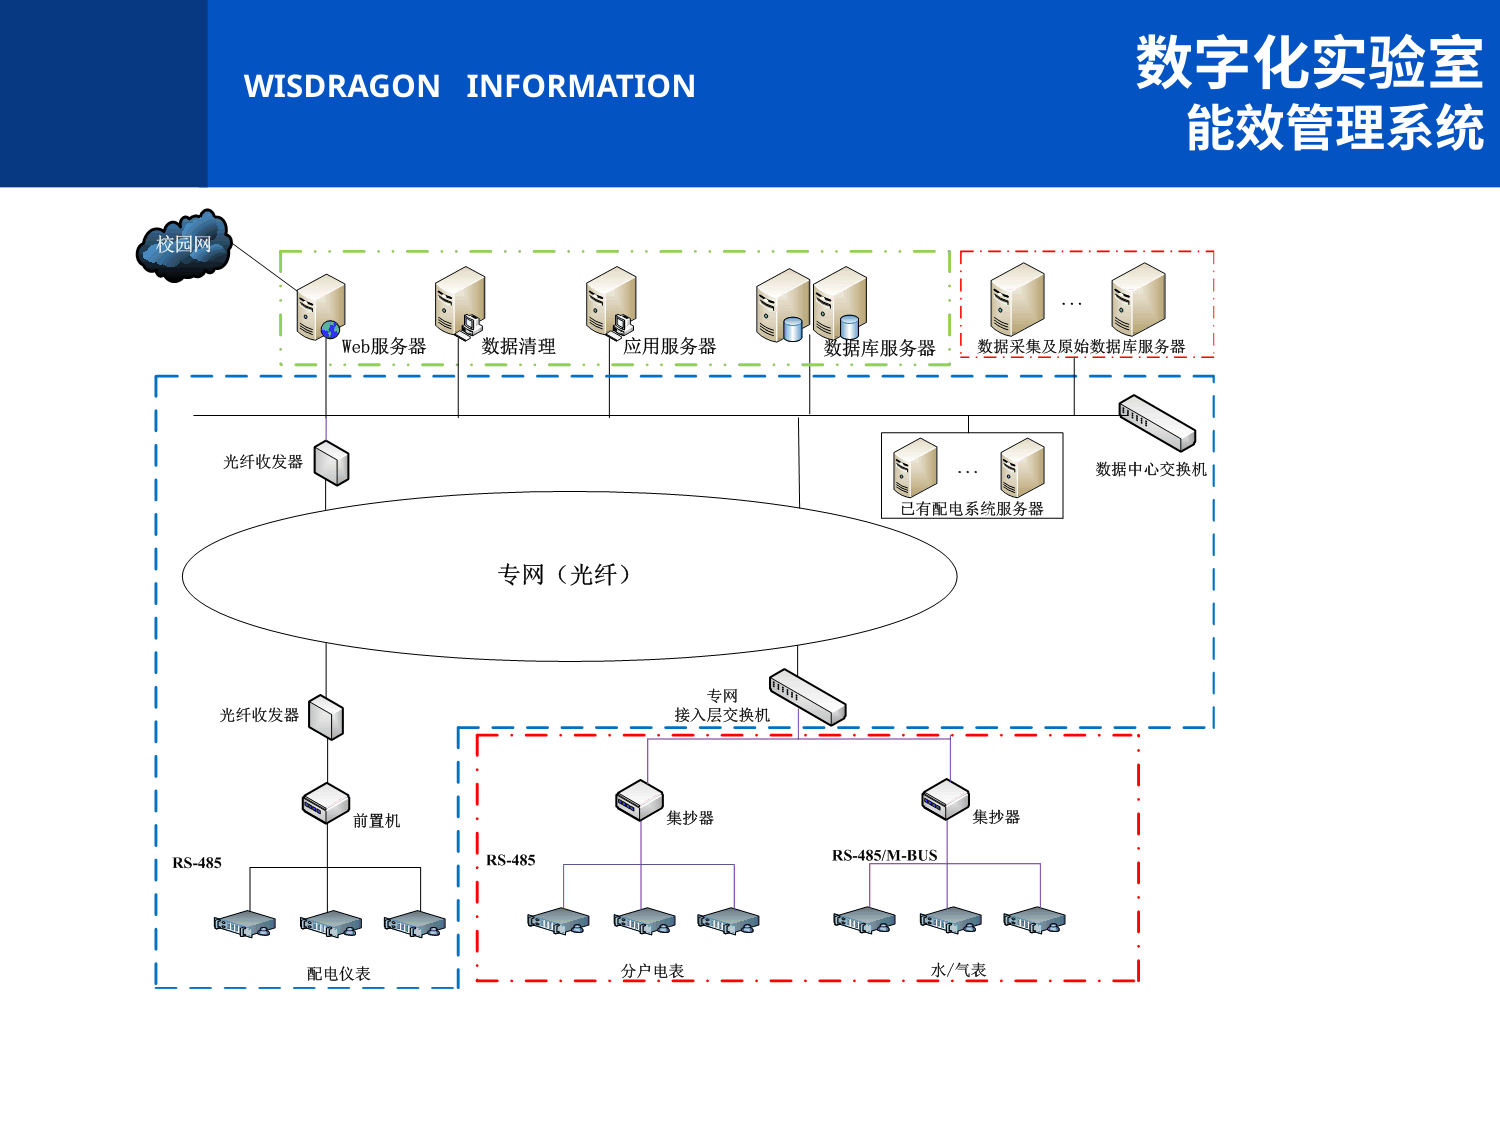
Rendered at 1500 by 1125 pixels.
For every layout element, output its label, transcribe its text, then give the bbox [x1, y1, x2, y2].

picture [135, 207, 1215, 989]
text_box 数字化实验室 能效管理系统 [974, 19, 1500, 164]
